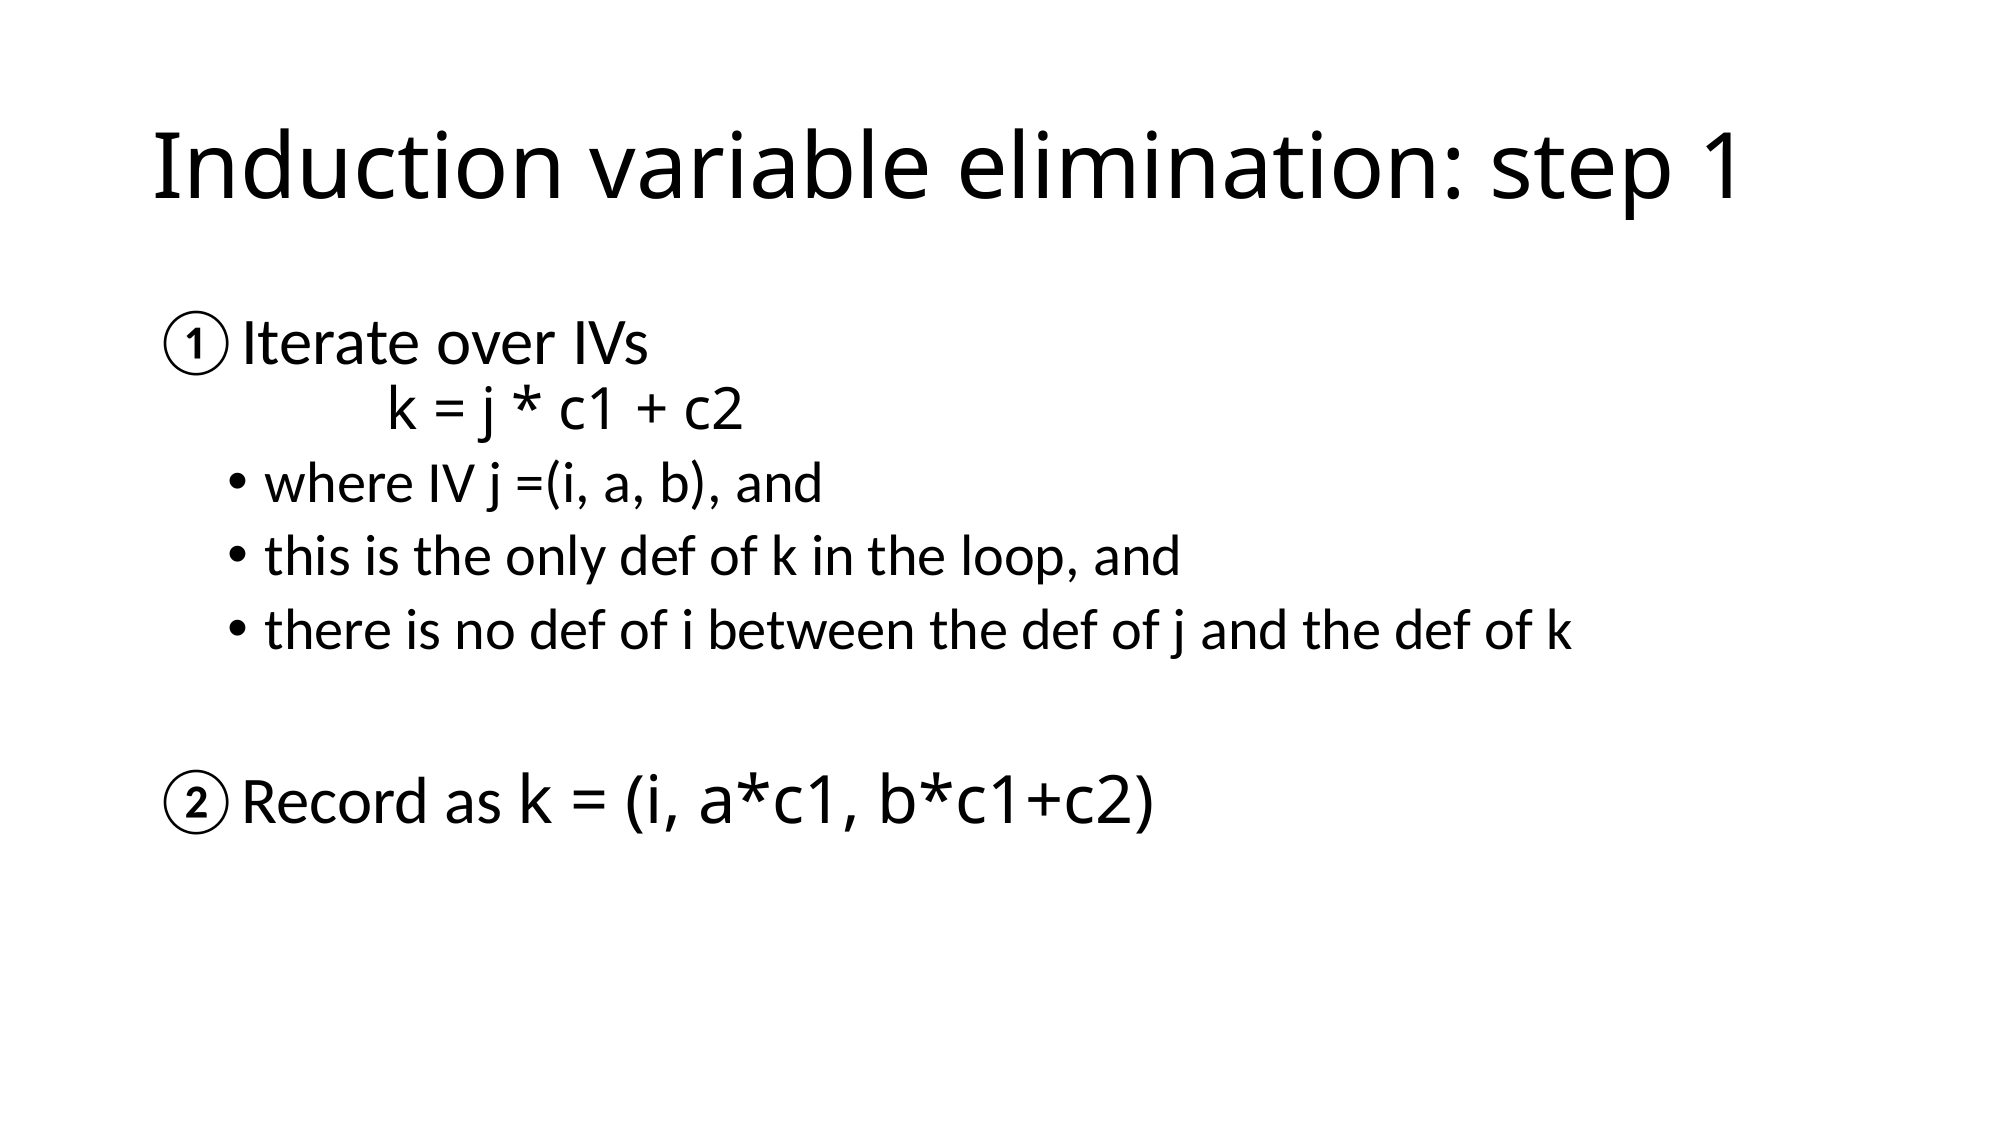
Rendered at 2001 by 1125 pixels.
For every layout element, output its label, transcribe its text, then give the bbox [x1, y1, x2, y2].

title Induction variable elimination: step 1 [137, 59, 1863, 278]
list Iterate over IVs k = j * c1 + c2 where IV j =(i, a, b), and this is the only def of k in the loop, and there is no def of i between the def of j and the def of k Record as k = (i, a*c1, b*c1+c2) [137, 299, 1863, 1014]
